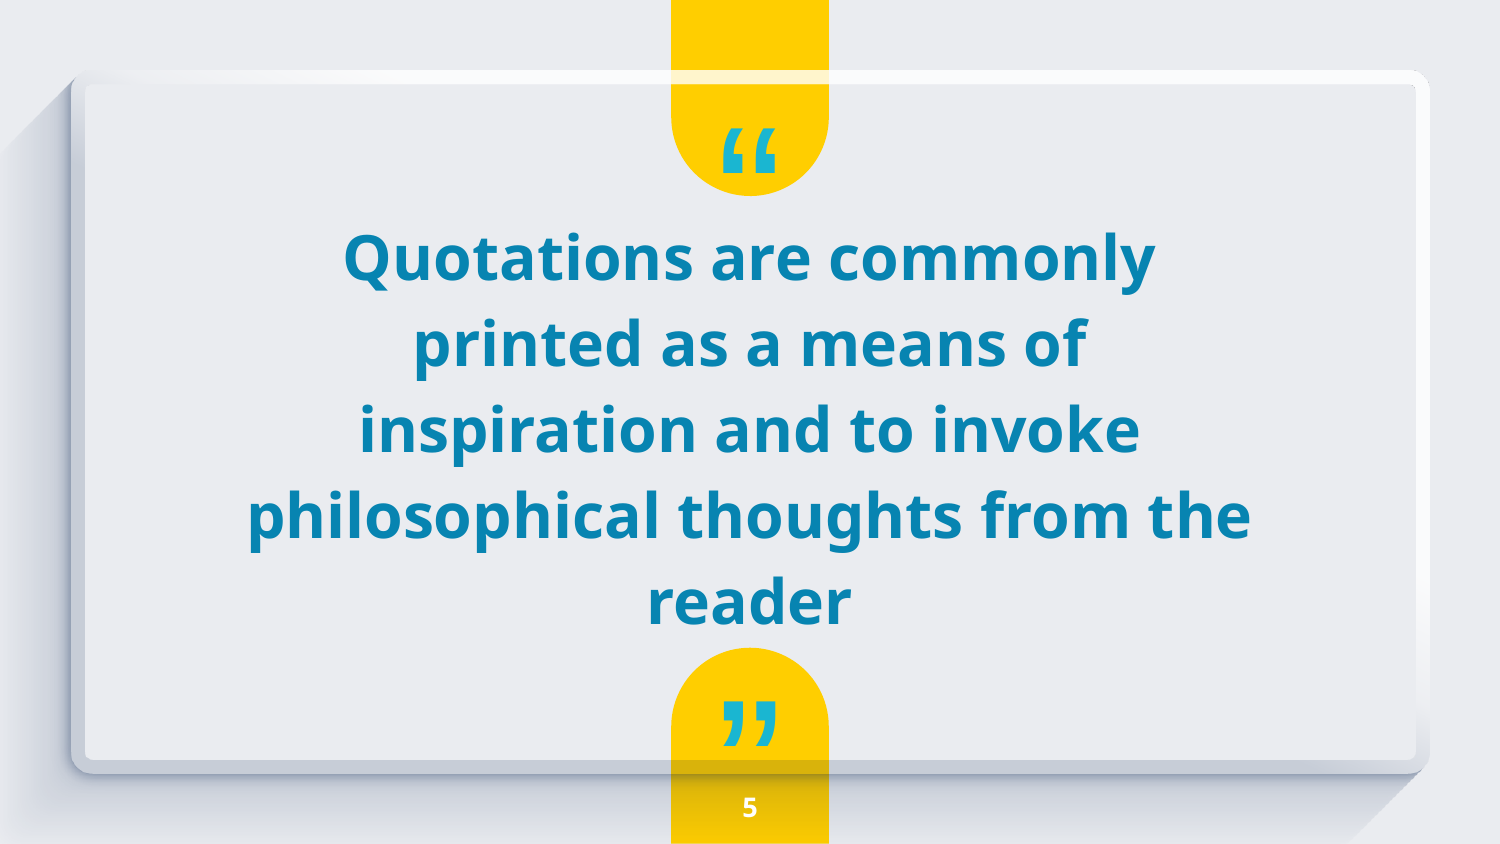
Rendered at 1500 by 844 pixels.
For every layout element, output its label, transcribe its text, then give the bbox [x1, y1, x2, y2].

slide_number ‹#› [671, 773, 829, 844]
picture [0, 0, 1500, 844]
list Quotations are commonly printed as a means of inspiration and to invoke philosophical thoughts from the reader [236, 196, 1264, 648]
